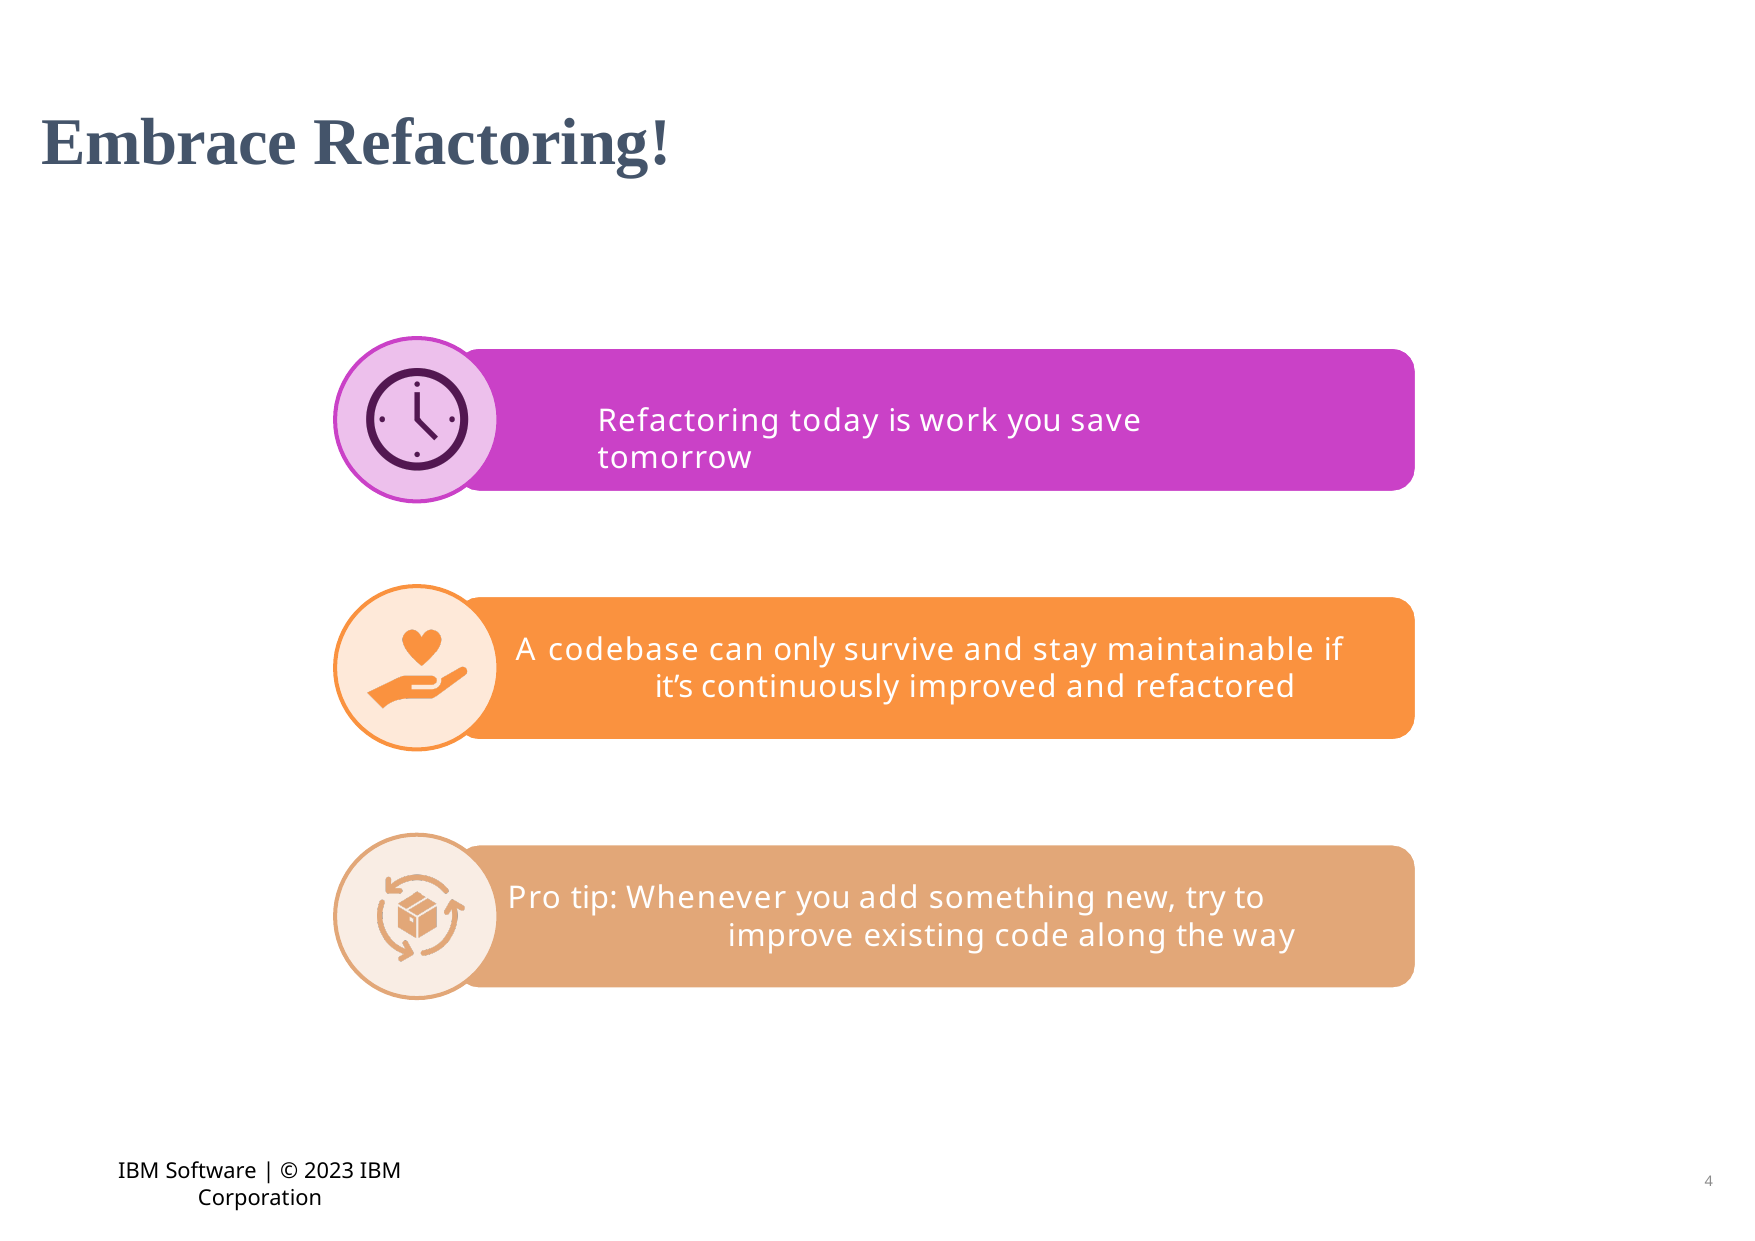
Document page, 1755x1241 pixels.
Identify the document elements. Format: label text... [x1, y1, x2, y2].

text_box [501, 344, 1419, 495]
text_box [332, 832, 501, 1001]
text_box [501, 593, 1419, 744]
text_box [332, 335, 501, 504]
title Embrace Refactoring! [39, 32, 1531, 242]
slide_number 4 [1694, 1172, 1714, 1191]
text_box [332, 584, 501, 752]
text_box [501, 841, 1419, 992]
footer IBM Software | © 2023 IBM Corporation [40, 1158, 480, 1208]
